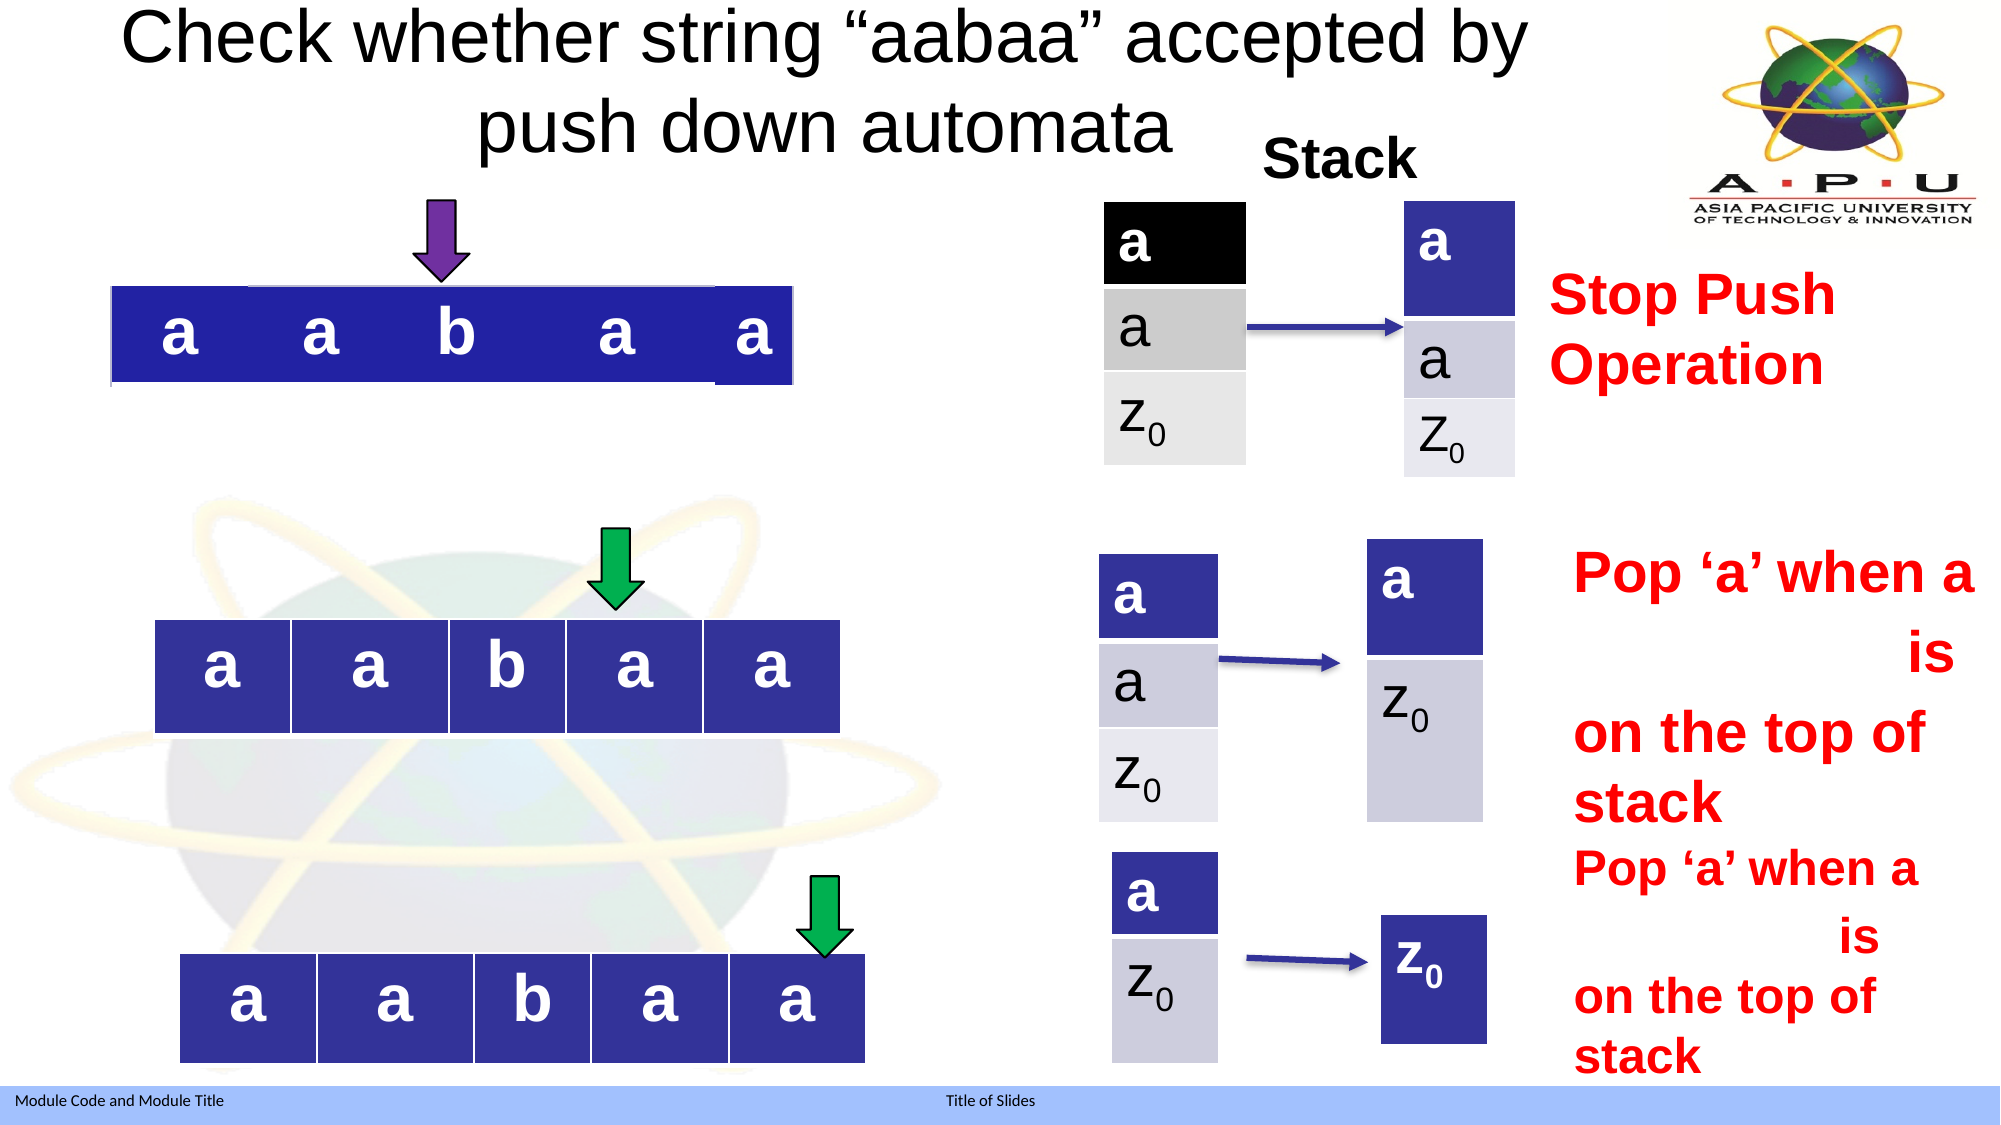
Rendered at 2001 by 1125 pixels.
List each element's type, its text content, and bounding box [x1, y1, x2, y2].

table_header a [112, 286, 248, 382]
table_header a [1104, 202, 1246, 284]
table_header a [704, 620, 840, 733]
text_box [587, 528, 644, 610]
table_cell a [1099, 644, 1218, 727]
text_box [1218, 658, 1341, 664]
table_header a [520, 287, 715, 382]
table_header a [180, 954, 316, 1063]
table_header a [567, 620, 702, 733]
table_header z0 [1381, 915, 1487, 1044]
table_cell Z0 [1404, 399, 1515, 477]
table_header a [730, 954, 865, 1063]
text_box Pop ‘a’ when a is on the top of stack [1558, 527, 2000, 842]
picture [1668, 0, 2000, 248]
table_header b [475, 954, 590, 1063]
text_box Stack [1247, 112, 1434, 198]
table_header a [1404, 201, 1515, 316]
table_cell a [1404, 321, 1515, 398]
table_cell z0 [1112, 939, 1218, 1063]
table_cell a [1104, 289, 1246, 370]
table_cell z0 [1099, 729, 1218, 822]
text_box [1246, 957, 1369, 963]
text_box [796, 876, 853, 958]
table_header a [1112, 852, 1218, 934]
table_header b [394, 287, 520, 382]
table_header a [592, 954, 728, 1063]
table_cell z0 [1367, 660, 1483, 822]
table_header a [248, 287, 394, 382]
title Check whether string “aabaa” accepted by push down automata [54, 11, 1595, 143]
table_header a [1367, 539, 1483, 655]
text_box [413, 200, 470, 282]
table_cell z0 [1104, 372, 1246, 465]
table_header a [1099, 554, 1218, 638]
table_header b [450, 620, 565, 733]
text_box Stop Push Operation [1535, 248, 2000, 404]
table_header a [715, 286, 792, 385]
table_header a [292, 620, 448, 733]
table_header a [318, 954, 473, 1063]
text_box Pop ‘a’ when a is on the top of stack [1558, 827, 1970, 1125]
table_header a [155, 620, 290, 733]
